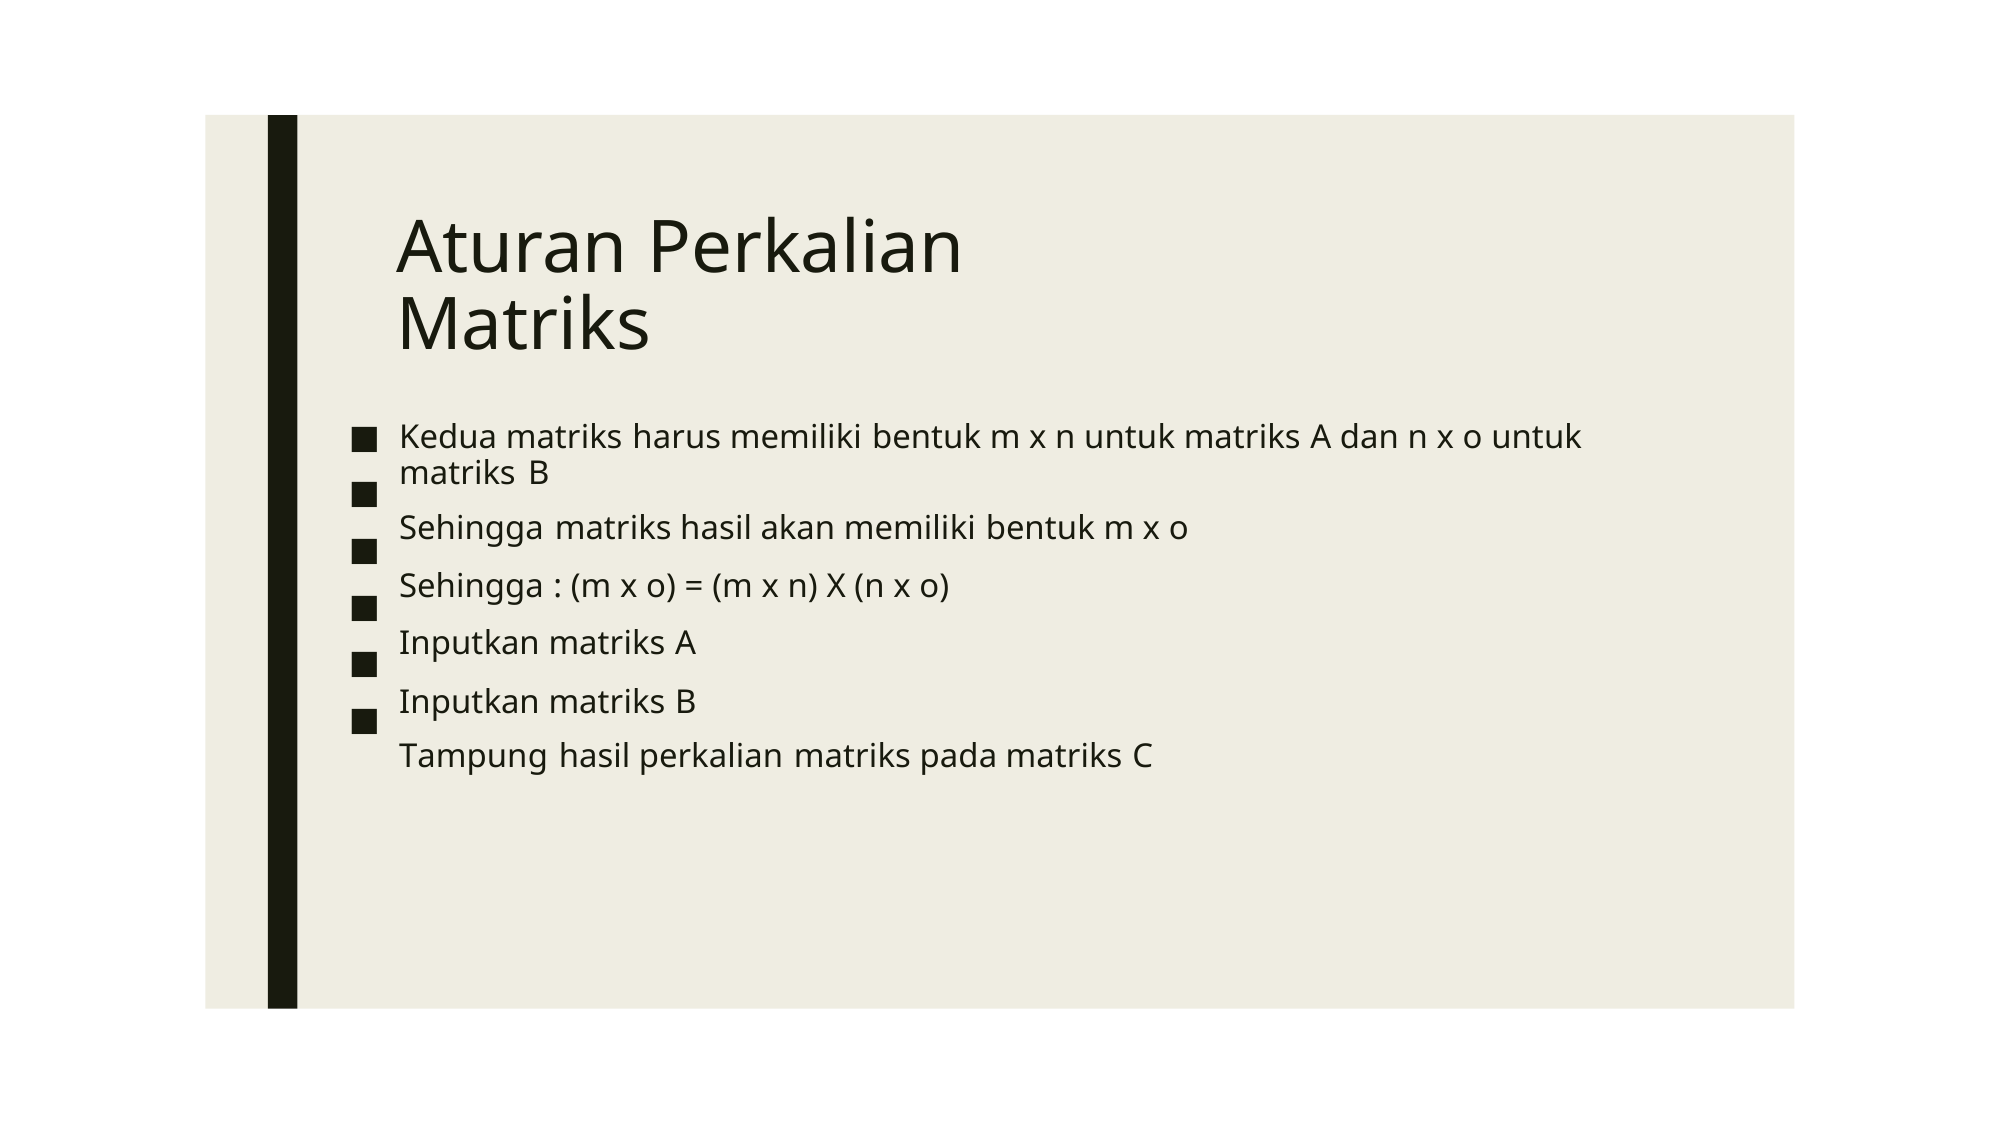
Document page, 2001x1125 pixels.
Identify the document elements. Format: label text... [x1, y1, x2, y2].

text_box [297, 114, 1795, 1009]
text_box Kedua matriks harus memiliki bentuk m x n untuk matriks A dan n x o untuk matriks B Sehingga matriks hasil akan memiliki bentuk m x o Sehingga : (m x o) = (m x n) X (n x o) Inputkan matriks A Inputkan matriks B Tampung hasil perkalian matriks pada matriks C [397, 419, 1703, 743]
text_box ■ ■ ■ ■ ■ ■ [347, 419, 376, 743]
text_box [205, 114, 268, 1009]
text_box Aturan Perkalian Matriks [394, 210, 1165, 287]
text_box [267, 115, 298, 1009]
